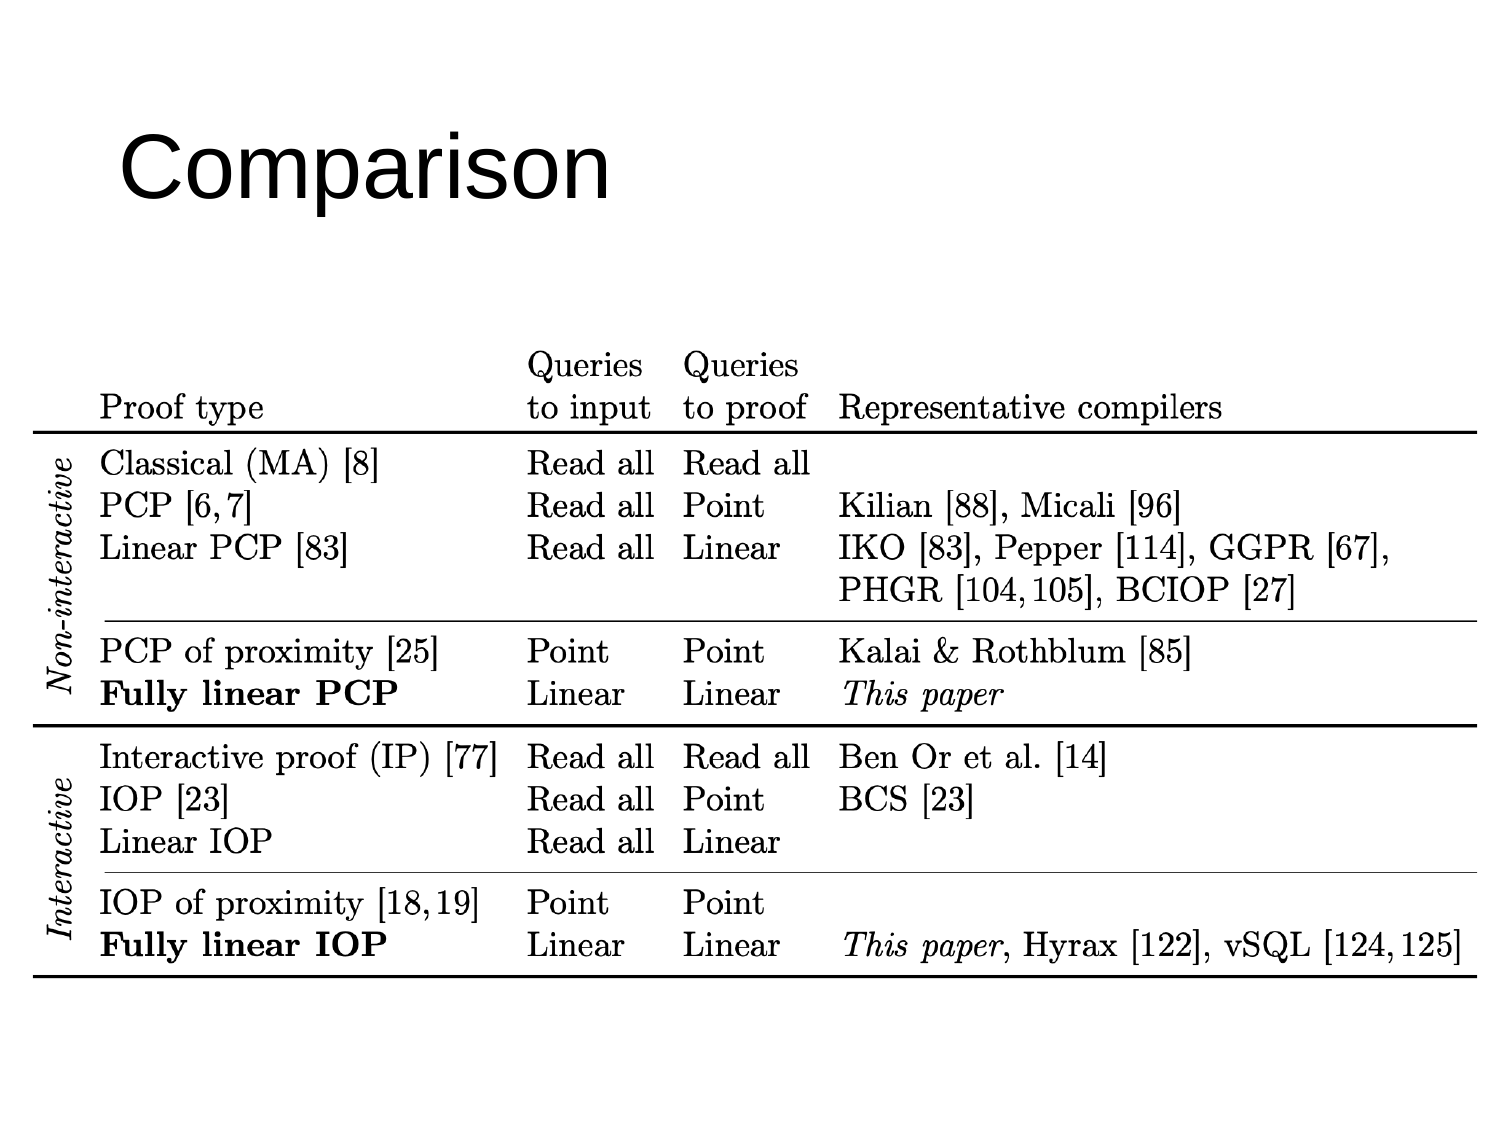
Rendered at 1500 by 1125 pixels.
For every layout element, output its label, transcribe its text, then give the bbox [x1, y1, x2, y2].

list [0, 324, 1500, 996]
title Comparison [103, 59, 1397, 278]
